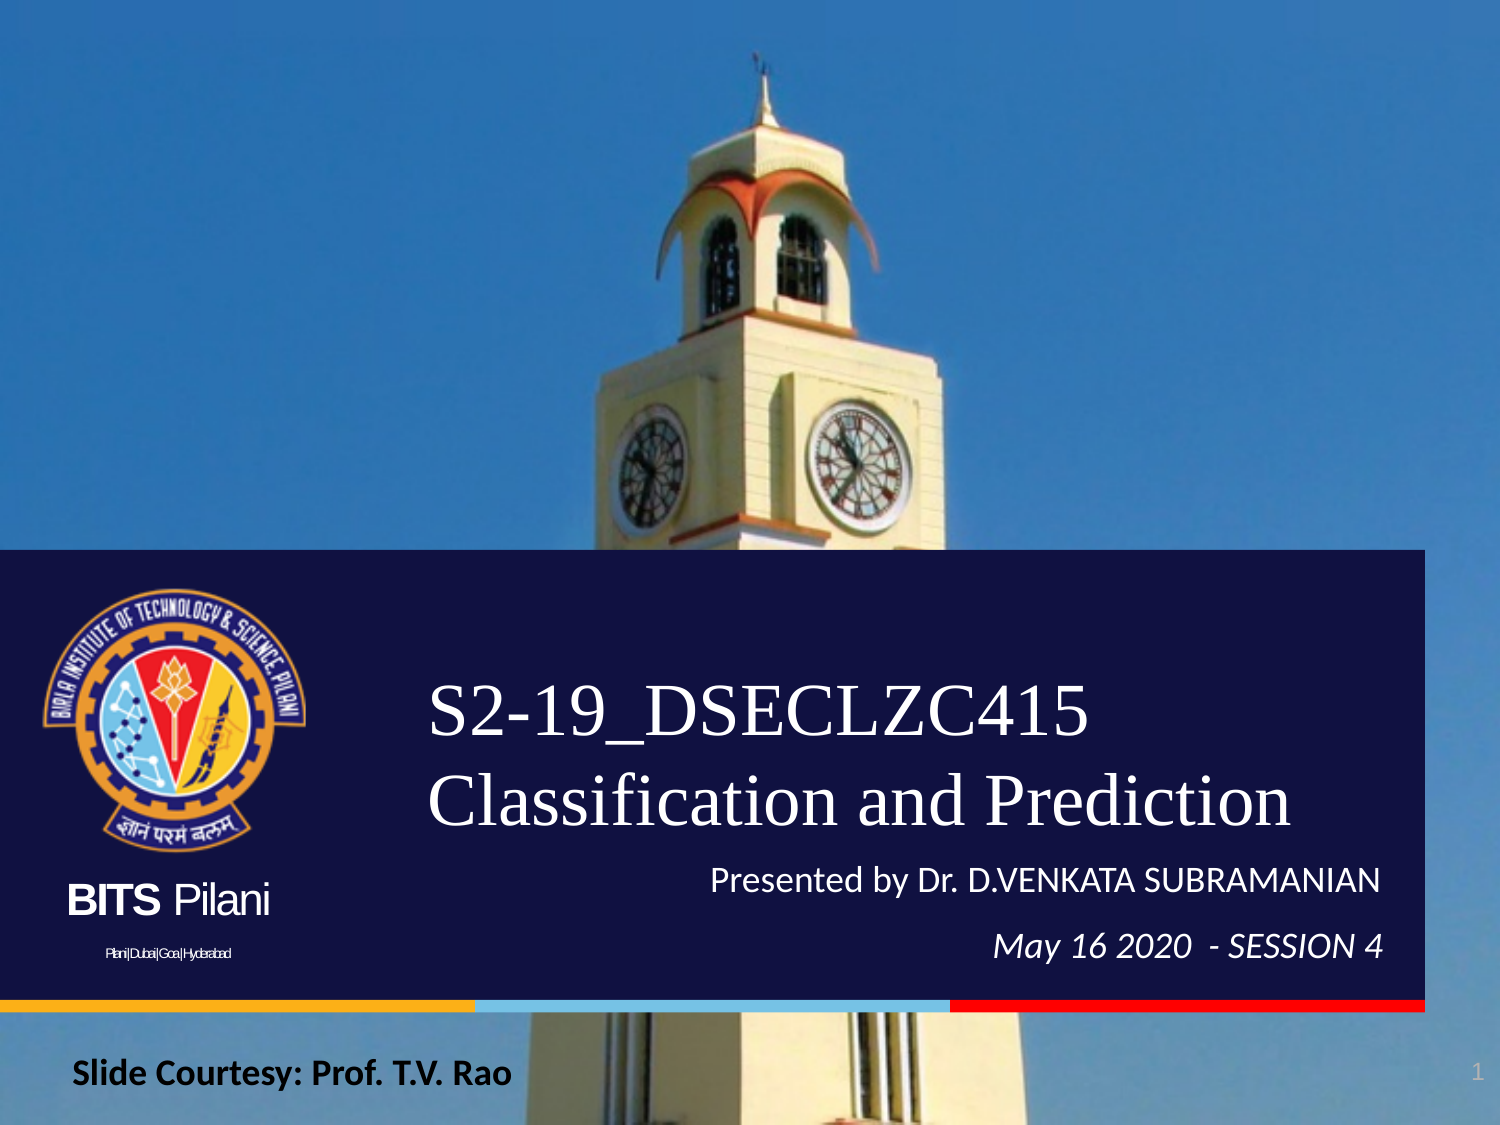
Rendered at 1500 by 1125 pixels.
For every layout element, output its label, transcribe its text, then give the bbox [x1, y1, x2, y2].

text_box May 16 2020 - SESSION 4 [977, 913, 1422, 974]
text_box Presented by Dr. D.VENKATA SUBRAMANIAN [695, 847, 1397, 907]
text_box Slide Courtesy: Prof. T.V. Rao [57, 1040, 537, 1100]
slide_number 1 [1200, 1040, 1500, 1100]
picture [0, 0, 1500, 1125]
title S2-19_DSECLZC415 Classification and Prediction [412, 624, 1400, 875]
